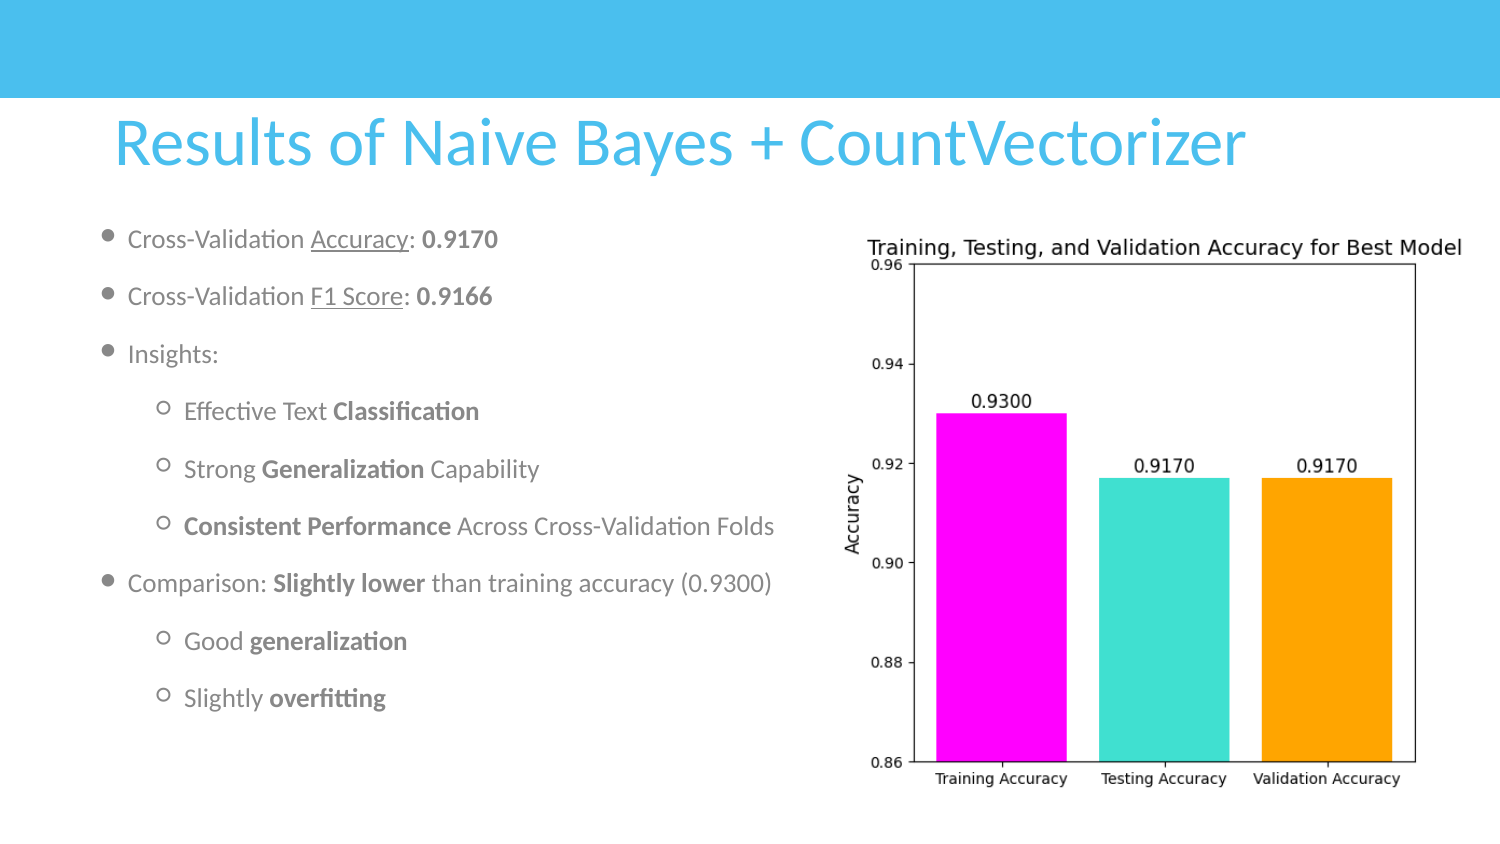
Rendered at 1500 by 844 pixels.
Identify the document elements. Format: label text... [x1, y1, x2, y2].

list Cross-Validation Accuracy: 0.9170 Cross-Validation F1 Score: 0.9166 Insights: Effective Text Classification Strong Generalization Capability Consistent Performance Across Cross-Validation Folds Comparison: Slightly lower than training accuracy (0.9300) Good generalization Slightly overfitting [87, 215, 811, 802]
text_box [0, 0, 1500, 98]
title Results of Naive Bayes + CountVectorizer [103, 98, 1397, 225]
picture [834, 228, 1472, 798]
